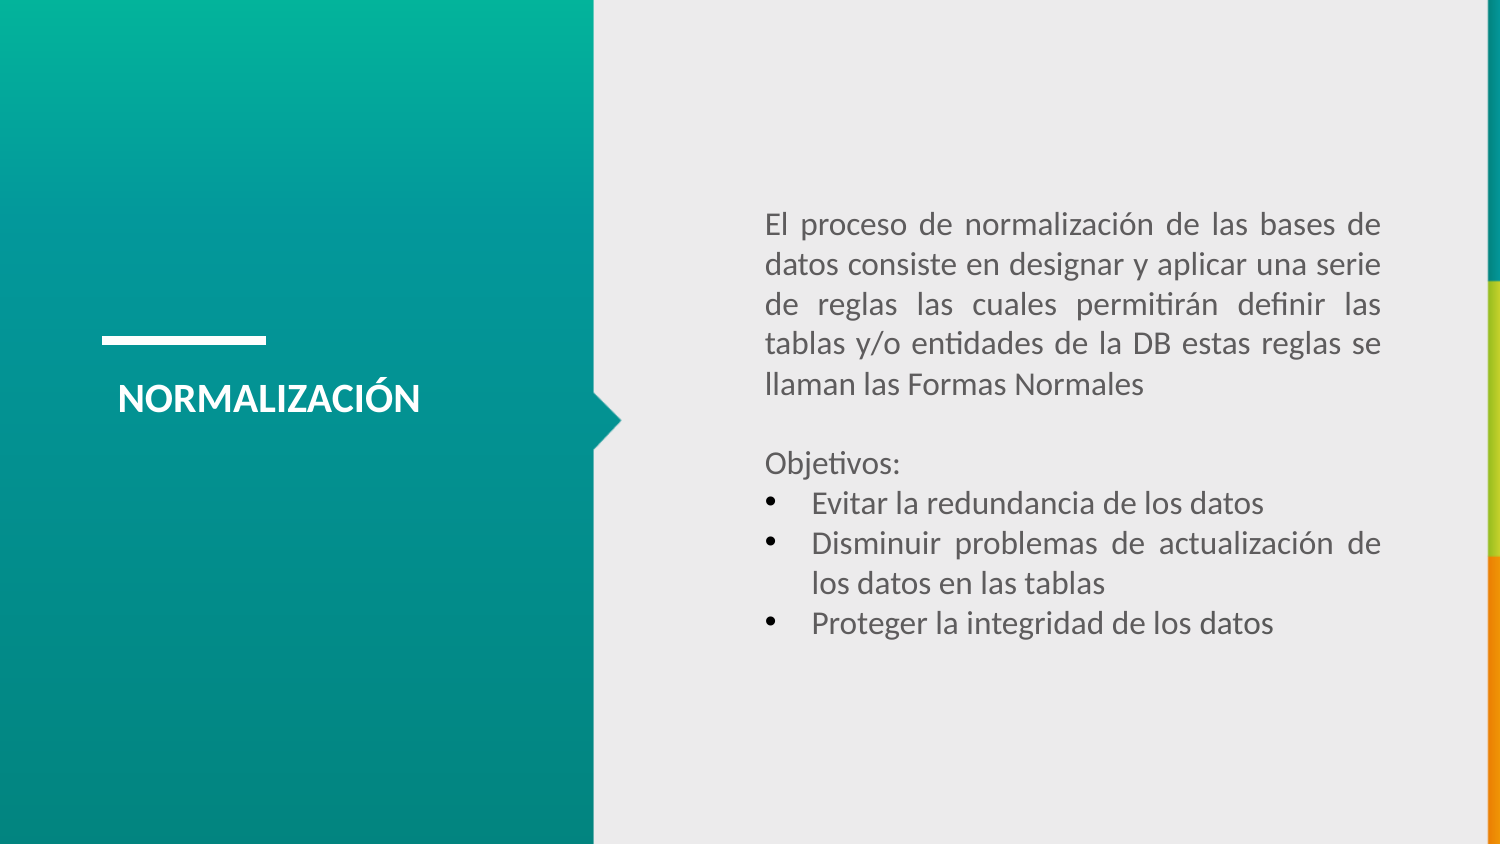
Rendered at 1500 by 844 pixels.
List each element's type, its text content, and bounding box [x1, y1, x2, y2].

text_box El proceso de normalización de las bases de datos consiste en designar y aplicar una serie de reglas las cuales permitirán definir las tablas y/o entidades de la DB estas reglas se llaman las Formas Normales Objetivos: Evitar la redundancia de los datos Disminuir problemas de actualización de los datos en las tablas Proteger la integridad de los datos [750, 194, 1398, 649]
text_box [102, 336, 538, 430]
picture [0, 0, 1500, 844]
